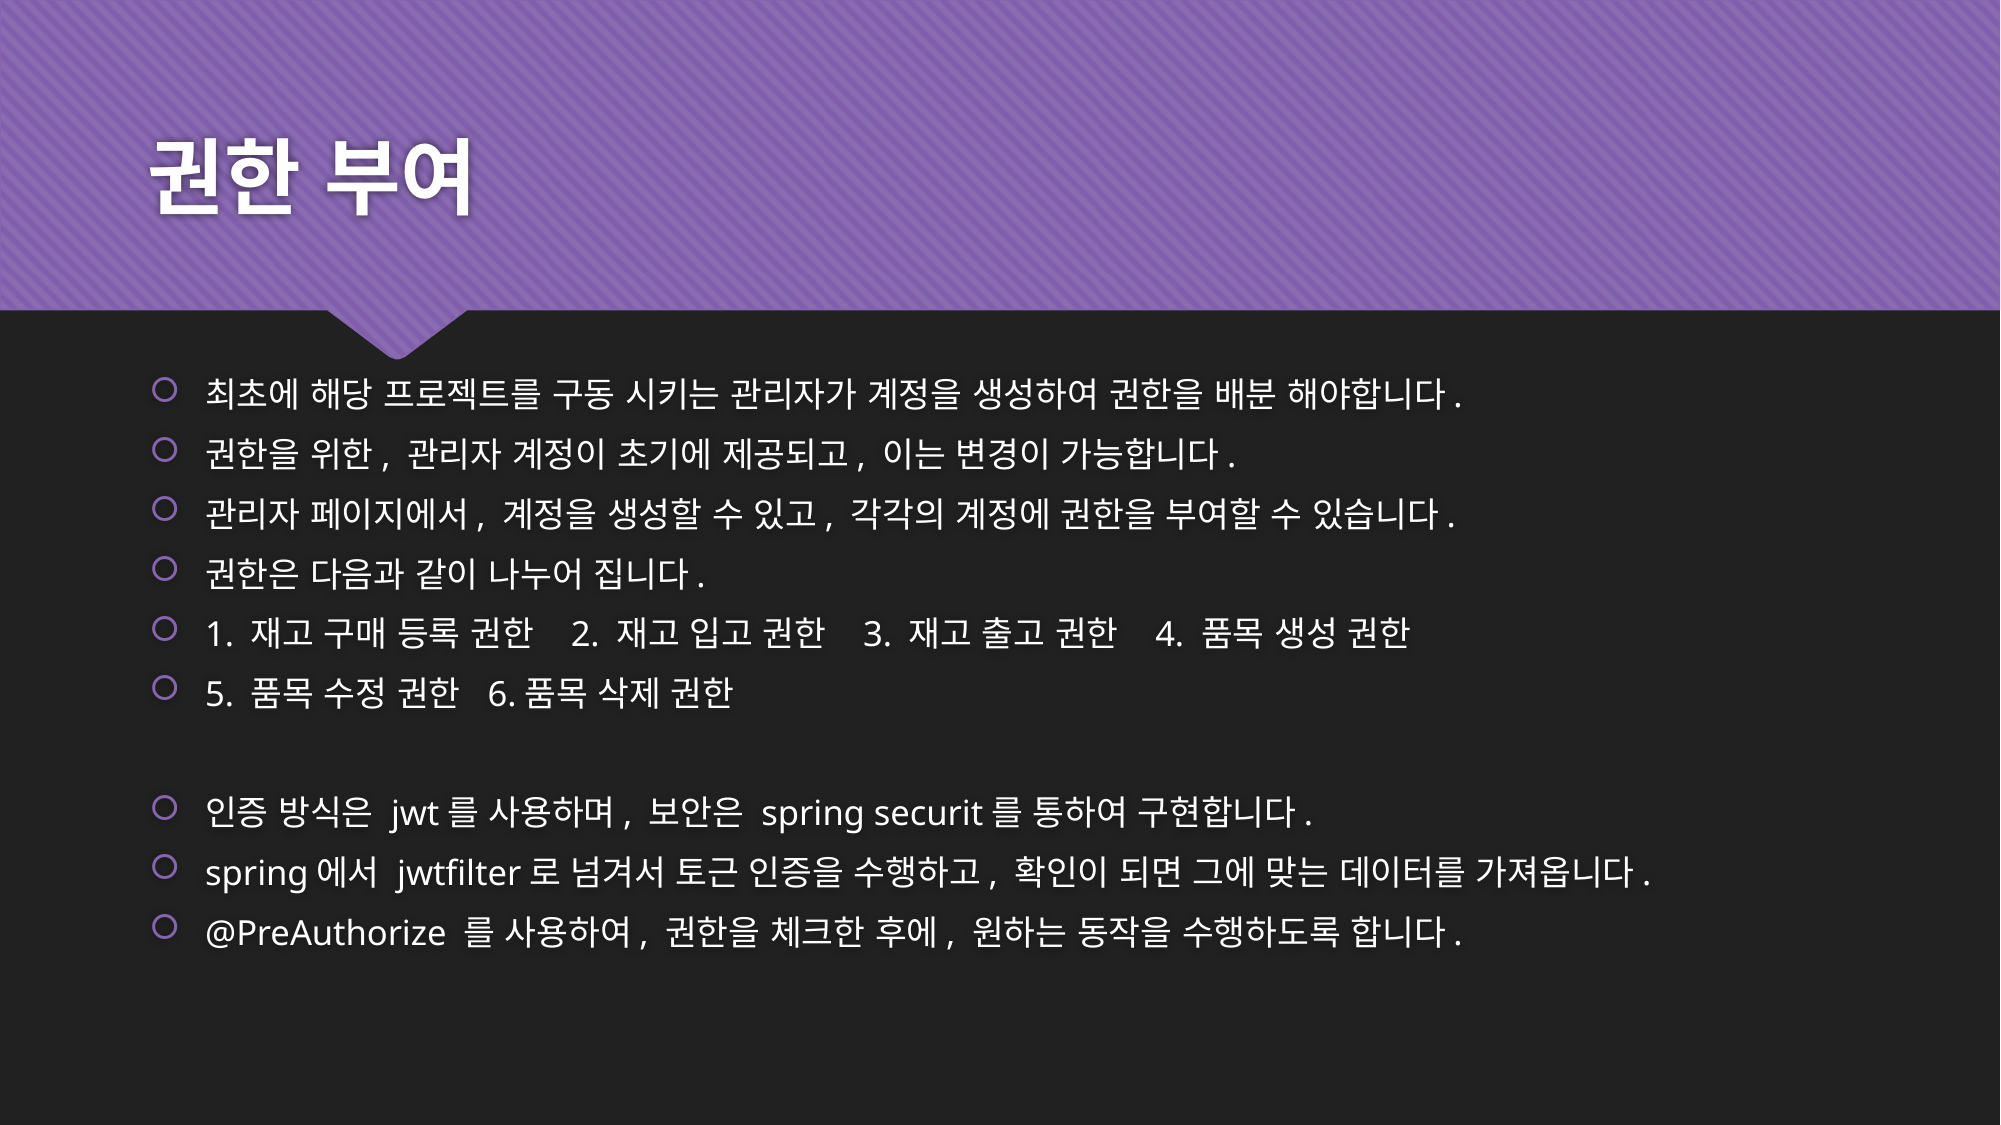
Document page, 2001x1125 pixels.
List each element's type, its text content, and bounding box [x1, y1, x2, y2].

list 최초에 해당 프로젝트를 구동 시키는 관리자가 계정을 생성하여 권한을 배분 해야합니다. 권한을 위한, 관리자 계정이 초기에 제공되고, 이는 변경이 가능합니다. 관리자 페이지에서, 계정을 생성할 수 있고, 각각의 계정에 권한을 부여할 수 있습니다. 권한은 다음과 같이 나누어 집니다. 1. 재고 구매 등록 권한 2. 재고 입고 권한 3. 재고 출고 권한 4. 품목 생성 권한 5. 품목 수정 권한 6.품목 삭제 권한 인증 방식은 jwt를 사용하며, 보안은 spring securit를 통하여 구현합니다. spring에서 jwtfilter로 넘겨서 토근 인증을 수행하고, 확인이 되면 그에 맞는 데이터를 가져옵니다. @PreAuthorize 를 사용하여, 권한을 체크한 후에, 원하는 동작을 수행하도록 합니다. [134, 364, 1866, 962]
title 권한 부여 [132, 73, 1868, 233]
